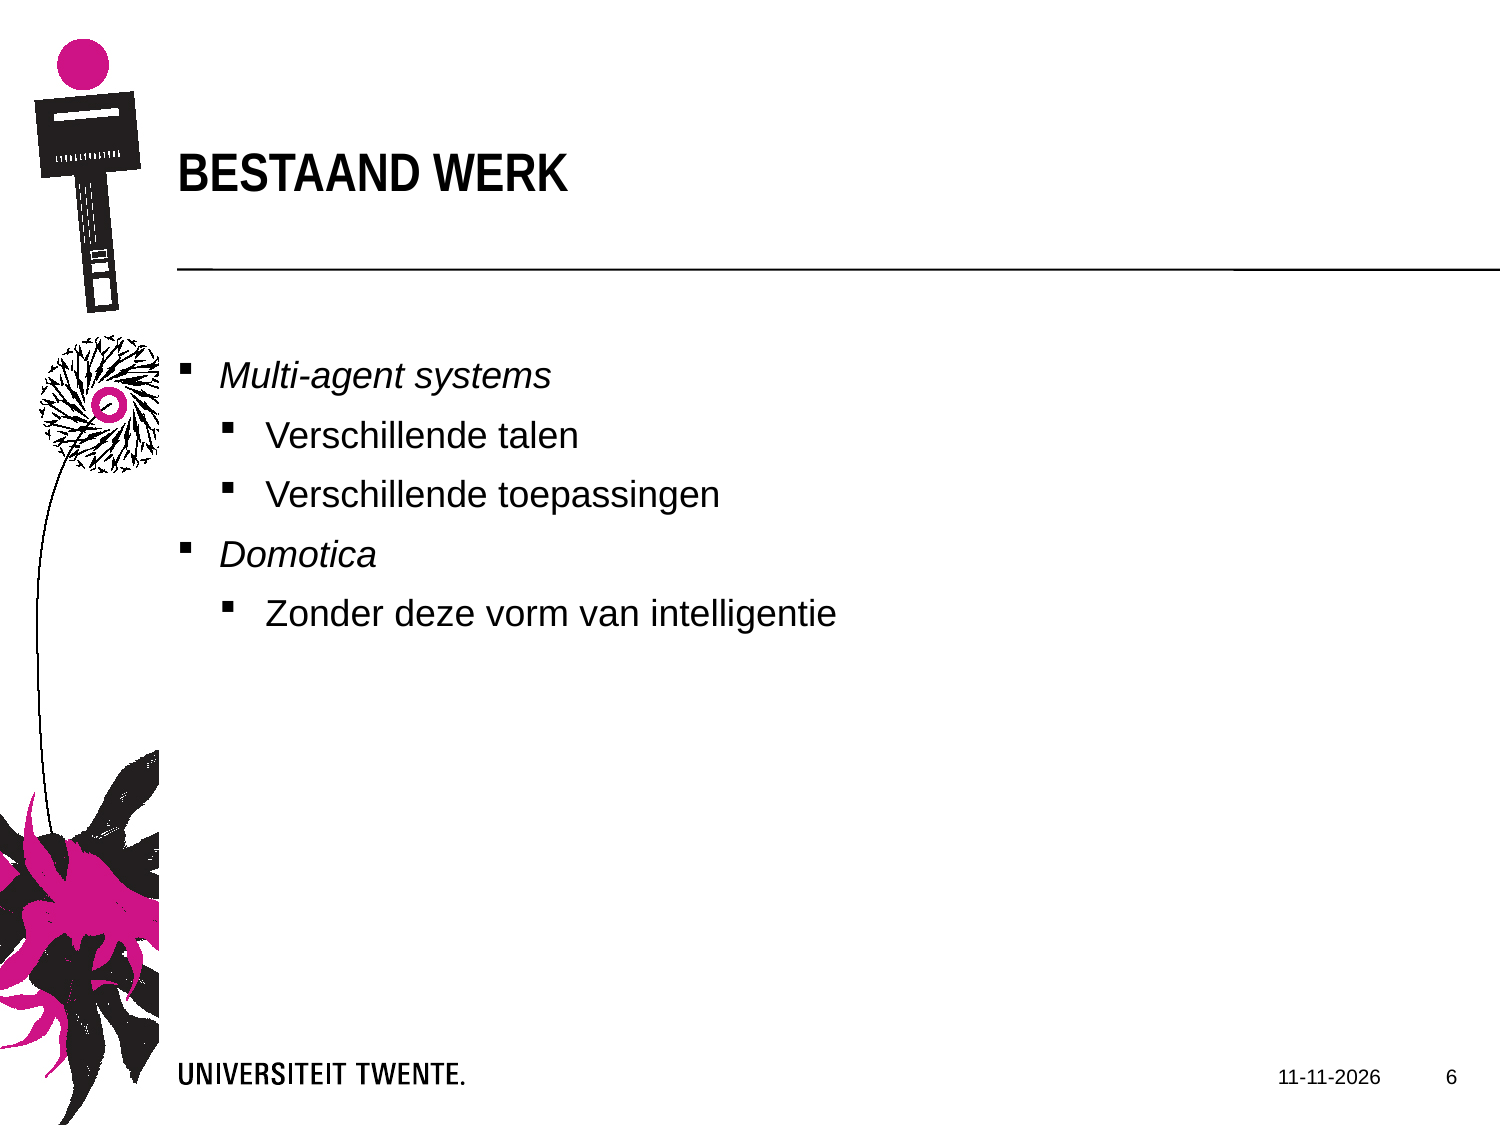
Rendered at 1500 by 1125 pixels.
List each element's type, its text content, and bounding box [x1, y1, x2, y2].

picture [0, 0, 159, 1125]
slide_number 6 [1395, 1049, 1458, 1125]
list Multi-agent systems Verschillende talen Verschillende toepassingen Domotica Zonder deze vorm van intelligentie [176, 336, 1458, 921]
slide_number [1241, 1049, 1395, 1125]
list Bestaand werk [177, 81, 1454, 203]
